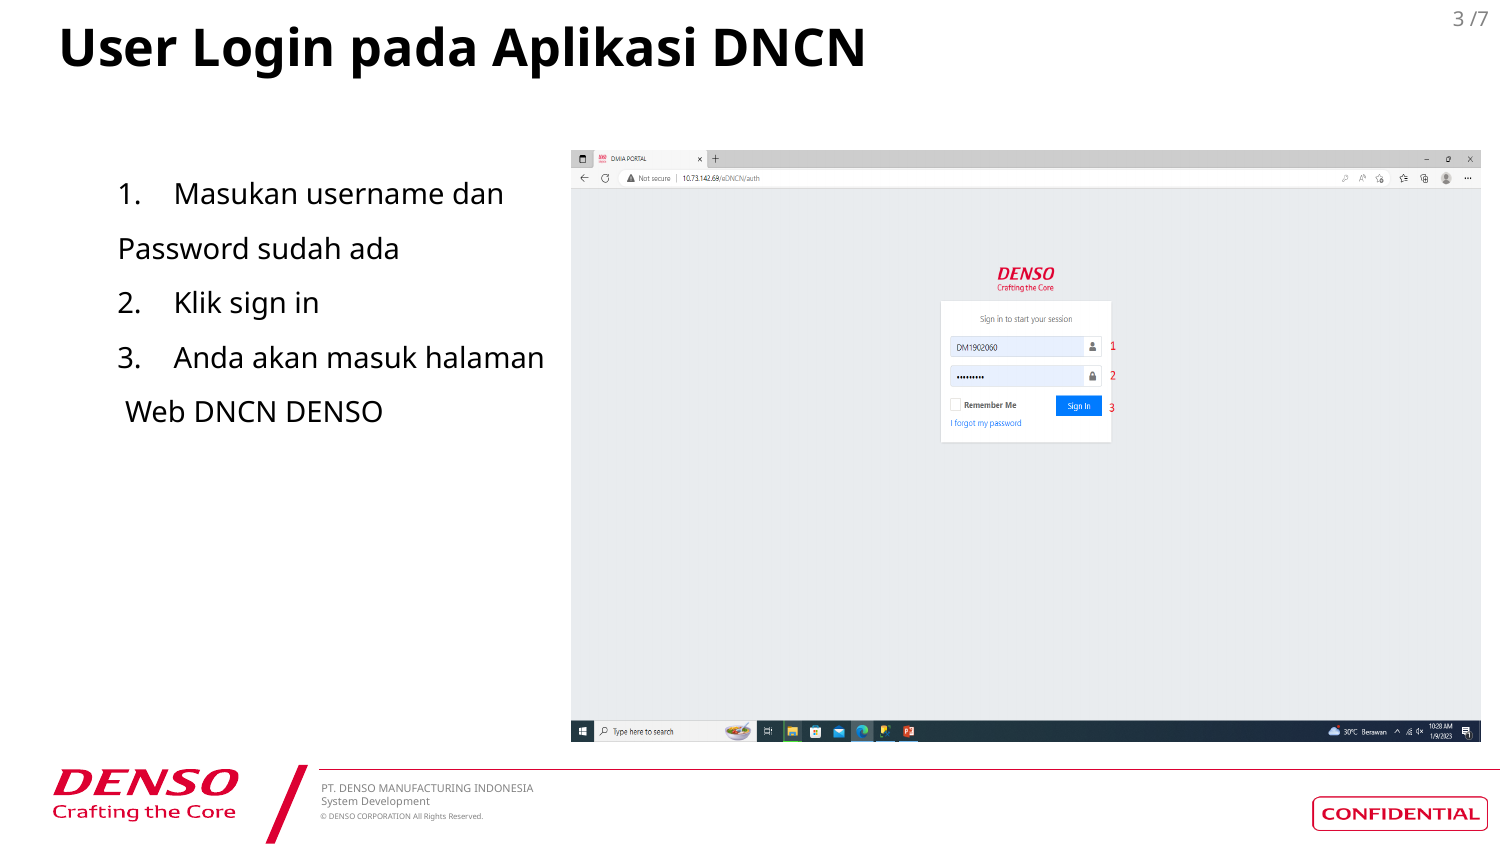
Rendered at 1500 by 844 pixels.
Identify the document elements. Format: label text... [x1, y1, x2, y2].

picture [571, 150, 1482, 742]
list Masukan username dan Password sudah ada Klik sign in Anda akan masuk halaman Web DNCN DENSO [0, 103, 1500, 742]
title User Login pada Aplikasi DNCN [0, 24, 1500, 68]
picture [1312, 796, 1488, 831]
